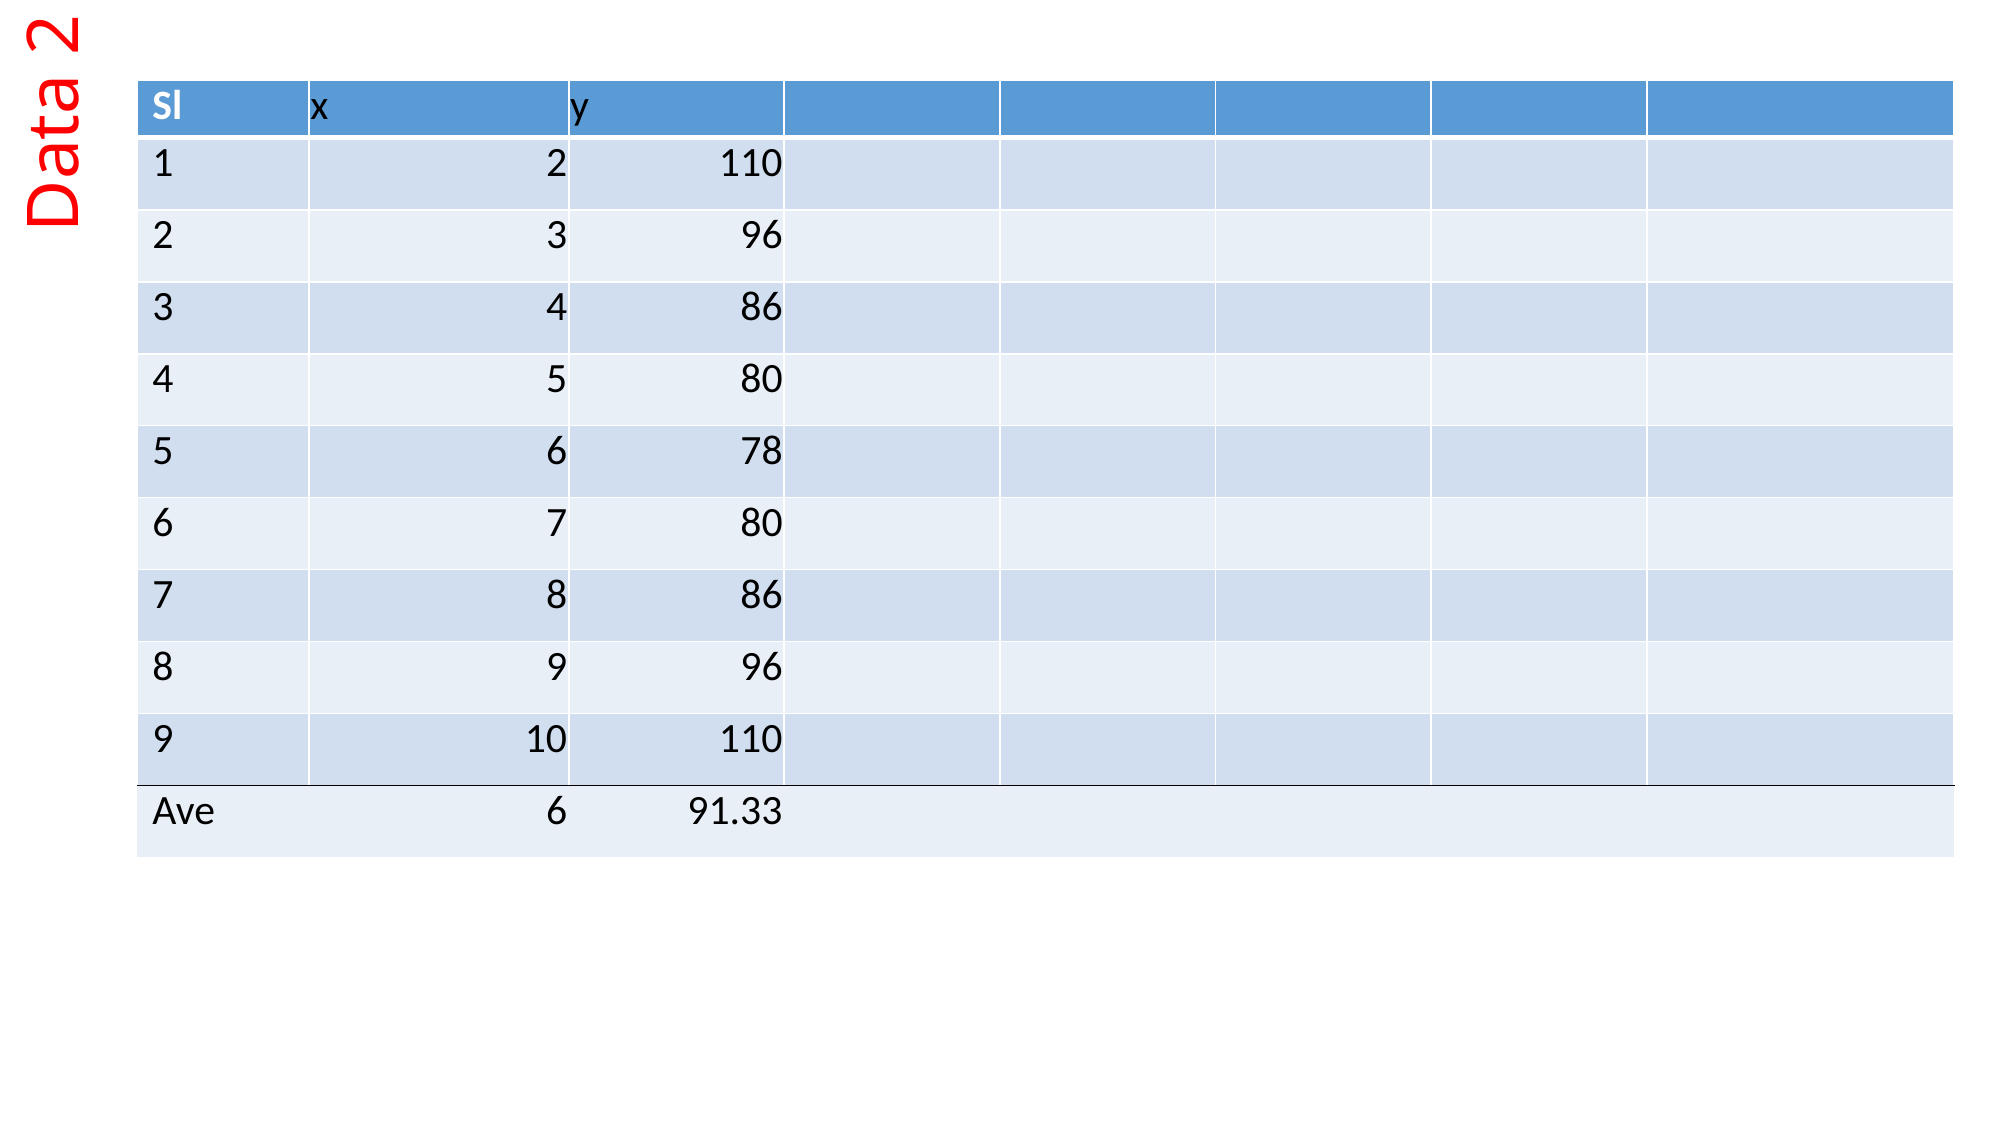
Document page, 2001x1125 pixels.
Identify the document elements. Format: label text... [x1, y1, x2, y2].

table_cell [1648, 355, 1953, 425]
table_cell [1432, 211, 1646, 281]
table_cell [1001, 570, 1215, 641]
table_cell [1001, 283, 1215, 353]
table_cell 78 [570, 426, 783, 497]
table_cell [1001, 498, 1215, 569]
table_cell [1001, 211, 1215, 281]
table_header y [570, 81, 783, 135]
table_cell 86 [570, 283, 783, 353]
table_cell [1648, 714, 1953, 785]
table_cell 9 [310, 642, 568, 713]
table_cell [785, 426, 999, 497]
table_cell [1648, 283, 1953, 353]
table_cell 3 [138, 283, 308, 353]
table_cell [785, 642, 999, 713]
table_cell [1001, 642, 1215, 713]
table_cell 3 [310, 211, 568, 281]
table_cell 86 [570, 570, 783, 641]
table_cell [1216, 211, 1430, 281]
table_cell 6 [309, 786, 569, 857]
table_cell [1648, 570, 1953, 641]
table_header Sl [138, 81, 308, 135]
table_cell [1216, 355, 1430, 425]
table_cell [1216, 498, 1430, 569]
table_cell [1648, 211, 1953, 281]
table_cell [1648, 426, 1953, 497]
table_cell 9 [138, 714, 308, 785]
table_header [785, 81, 999, 135]
table_cell [1647, 786, 1954, 857]
table_cell [784, 786, 1000, 857]
table_cell 91.33 [569, 786, 784, 857]
table_cell [1432, 355, 1646, 425]
table_cell [1216, 714, 1430, 785]
table_cell [1648, 498, 1953, 569]
table_cell 110 [570, 714, 783, 785]
table_cell [1216, 283, 1430, 353]
table_cell [785, 355, 999, 425]
table_cell Ave [137, 786, 309, 857]
table_cell [1432, 426, 1646, 497]
table_cell 1 [138, 140, 308, 209]
table_cell 5 [138, 426, 308, 497]
table_header x [310, 81, 568, 135]
table_cell [1432, 283, 1646, 353]
table_cell [1001, 140, 1215, 209]
table_cell [1216, 786, 1431, 857]
table_header [1432, 81, 1646, 135]
table_cell [785, 498, 999, 569]
table_cell [1432, 498, 1646, 569]
table_cell [1431, 786, 1647, 857]
table_cell [1000, 786, 1216, 857]
table_cell [1001, 714, 1215, 785]
table_cell 6 [310, 426, 568, 497]
table_cell [1216, 140, 1430, 209]
table_header [1216, 81, 1430, 135]
table_cell 6 [138, 498, 308, 569]
table_header [1648, 81, 1953, 135]
table_cell 8 [138, 642, 308, 713]
table_cell 2 [138, 211, 308, 281]
table_cell 7 [310, 498, 568, 569]
table_cell [785, 211, 999, 281]
table_cell [1216, 570, 1430, 641]
table_cell 96 [570, 211, 783, 281]
table_cell 80 [570, 355, 783, 425]
table_cell 5 [310, 355, 568, 425]
table_cell 80 [570, 498, 783, 569]
table_cell 4 [310, 283, 568, 353]
table_cell 7 [138, 570, 308, 641]
table_cell 110 [570, 140, 783, 209]
table_cell [785, 570, 999, 641]
table_cell [1432, 642, 1646, 713]
text_box Data 2 [0, 0, 104, 429]
table_header [1001, 81, 1215, 135]
table_cell 10 [310, 714, 568, 785]
table_cell [1432, 714, 1646, 785]
table_cell [1648, 642, 1953, 713]
table_cell 8 [310, 570, 568, 641]
table_cell [785, 283, 999, 353]
table_cell [785, 714, 999, 785]
table_cell [1216, 426, 1430, 497]
table_cell 4 [138, 355, 308, 425]
table_cell [785, 140, 999, 209]
table_cell 96 [570, 642, 783, 713]
table_cell [1216, 642, 1430, 713]
table_cell [1648, 140, 1953, 209]
table_cell 2 [310, 140, 568, 209]
table_cell [1432, 140, 1646, 209]
table_cell [1432, 570, 1646, 641]
table_cell [1001, 426, 1215, 497]
table_cell [1001, 355, 1215, 425]
